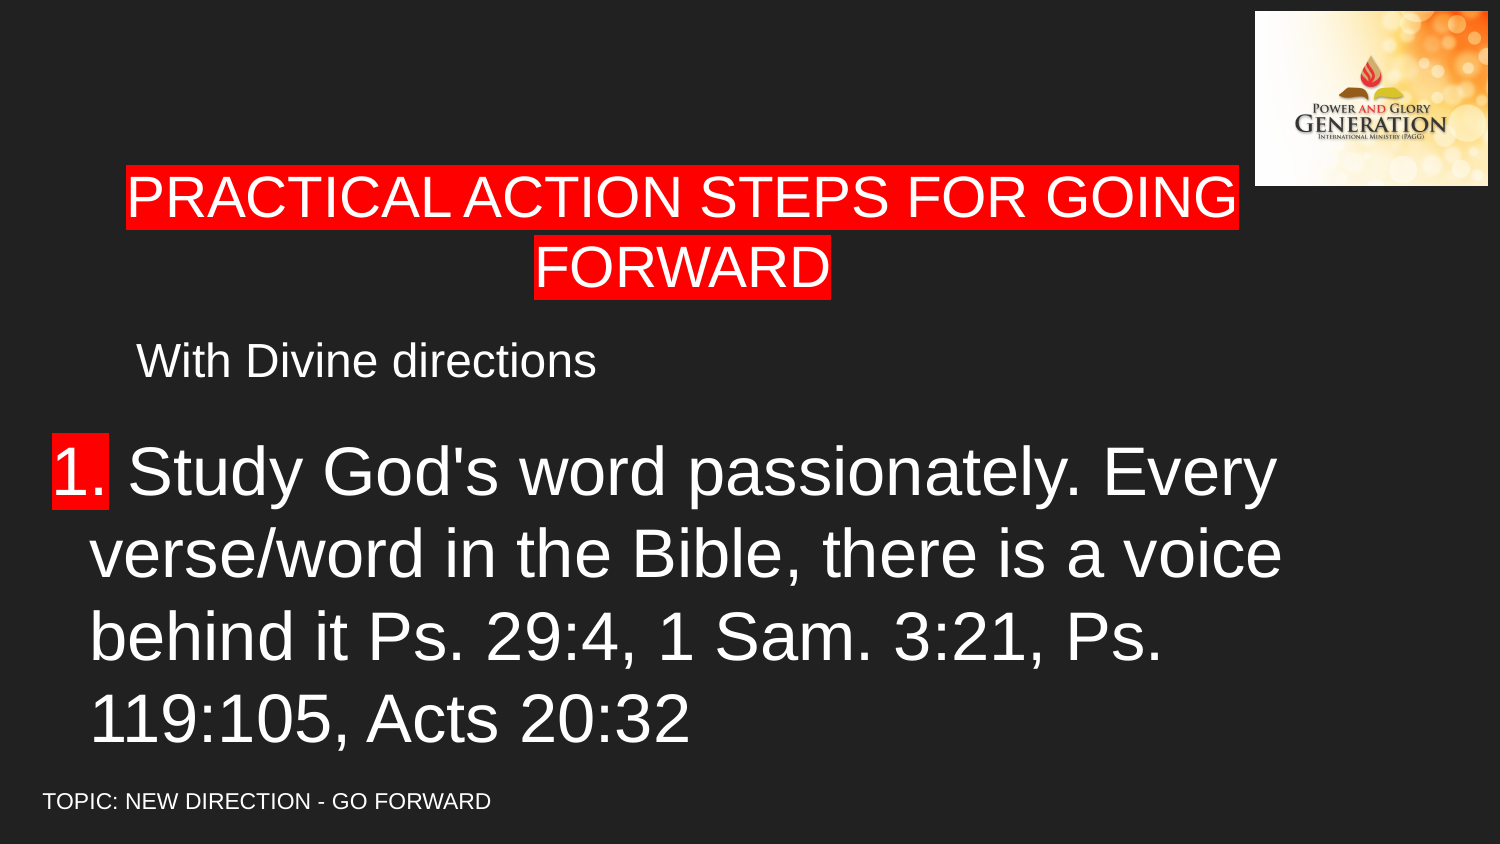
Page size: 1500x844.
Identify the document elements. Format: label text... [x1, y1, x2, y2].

picture [1254, 11, 1488, 187]
title PRACTICAL ACTION STEPS FOR GOING FORWARD [0, 130, 1304, 315]
text_box With Divine directions [121, 314, 1098, 387]
text_box TOPIC: NEW DIRECTION - GO FORWARD [27, 771, 957, 819]
title 1. Study God's word passionately. Every verse/word in the Bible, there is a voice behind it Ps. 29:4, 1 Sam. 3:21, Ps. 119:105, Acts 20:32 [27, 399, 1432, 772]
